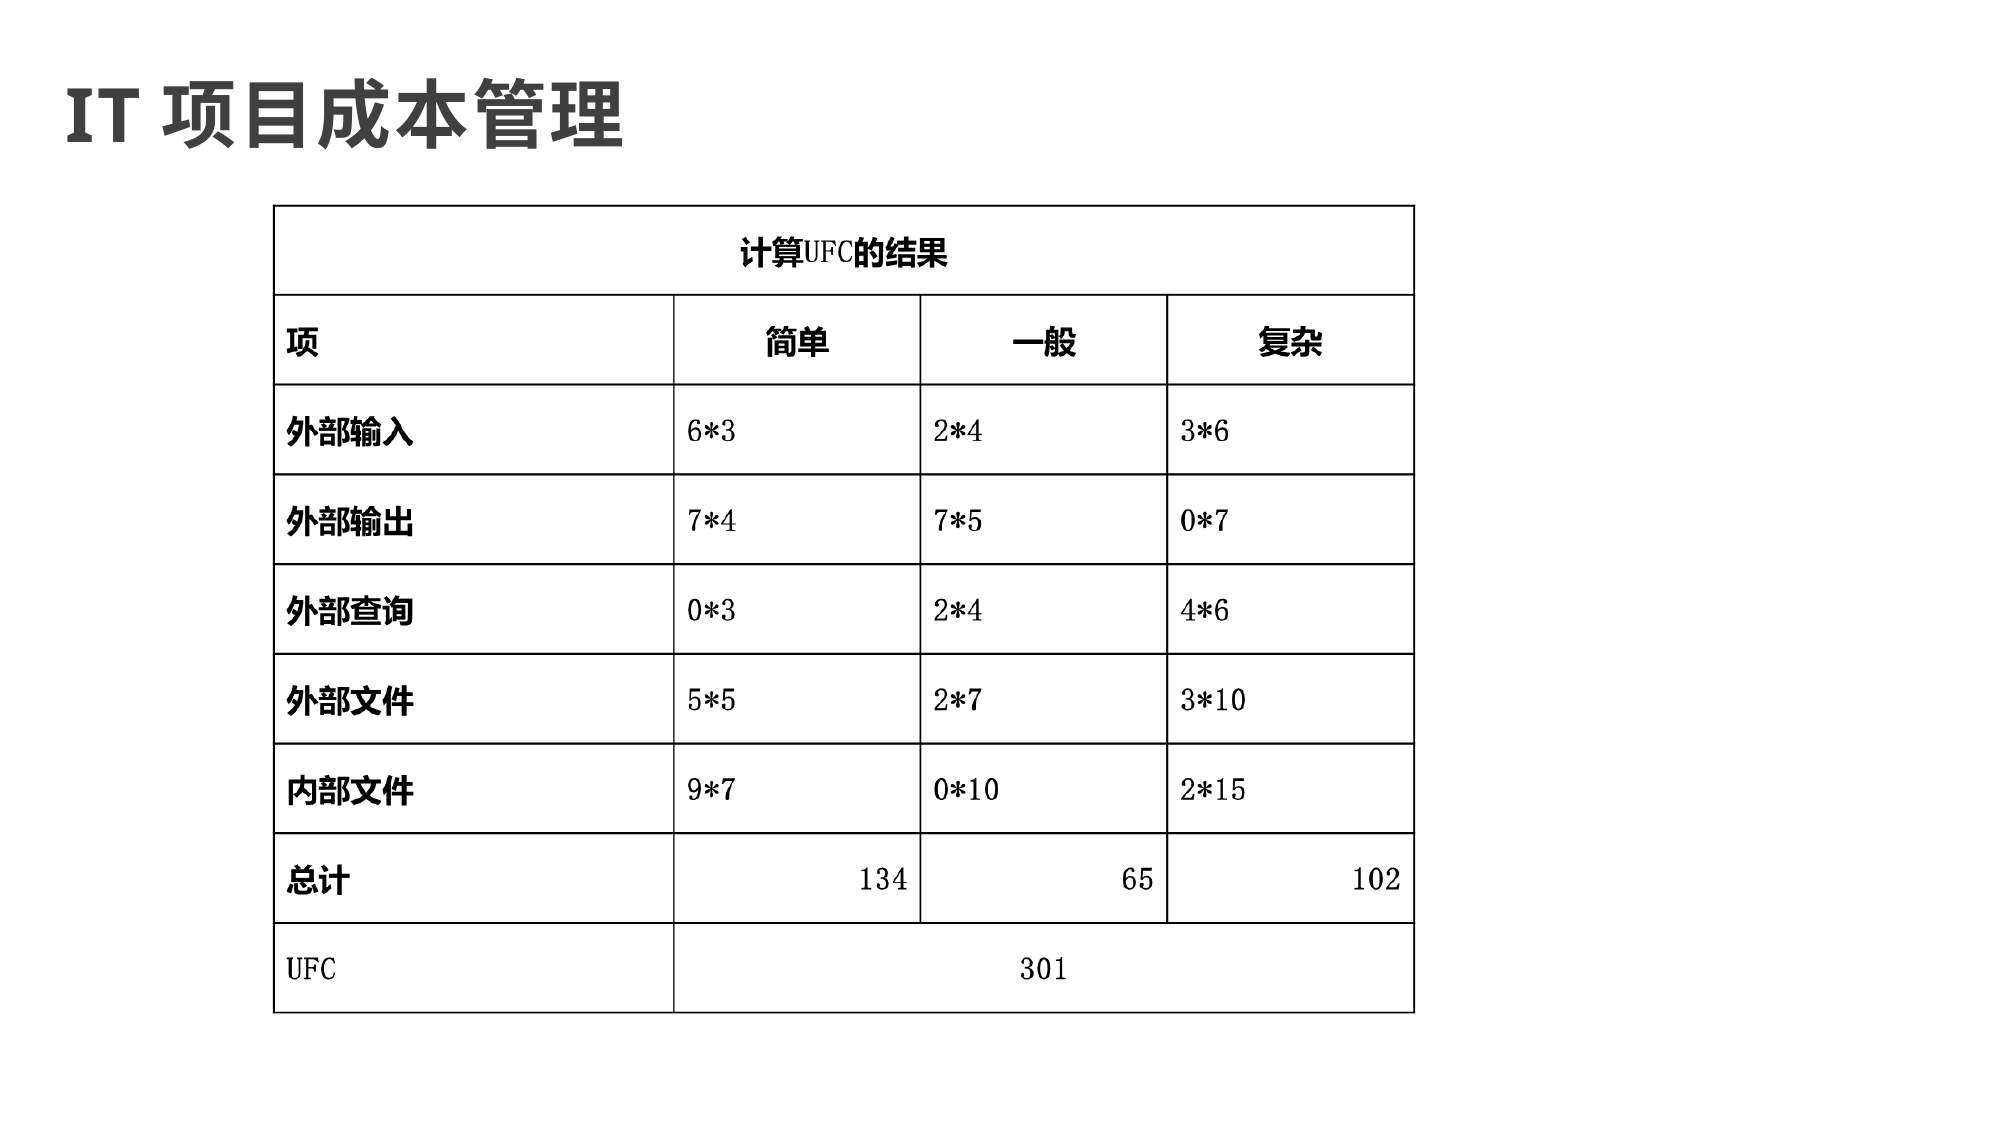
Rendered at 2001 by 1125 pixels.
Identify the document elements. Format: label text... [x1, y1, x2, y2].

picture [265, 204, 1422, 1014]
title IT项目成本管理 [47, 31, 1487, 173]
